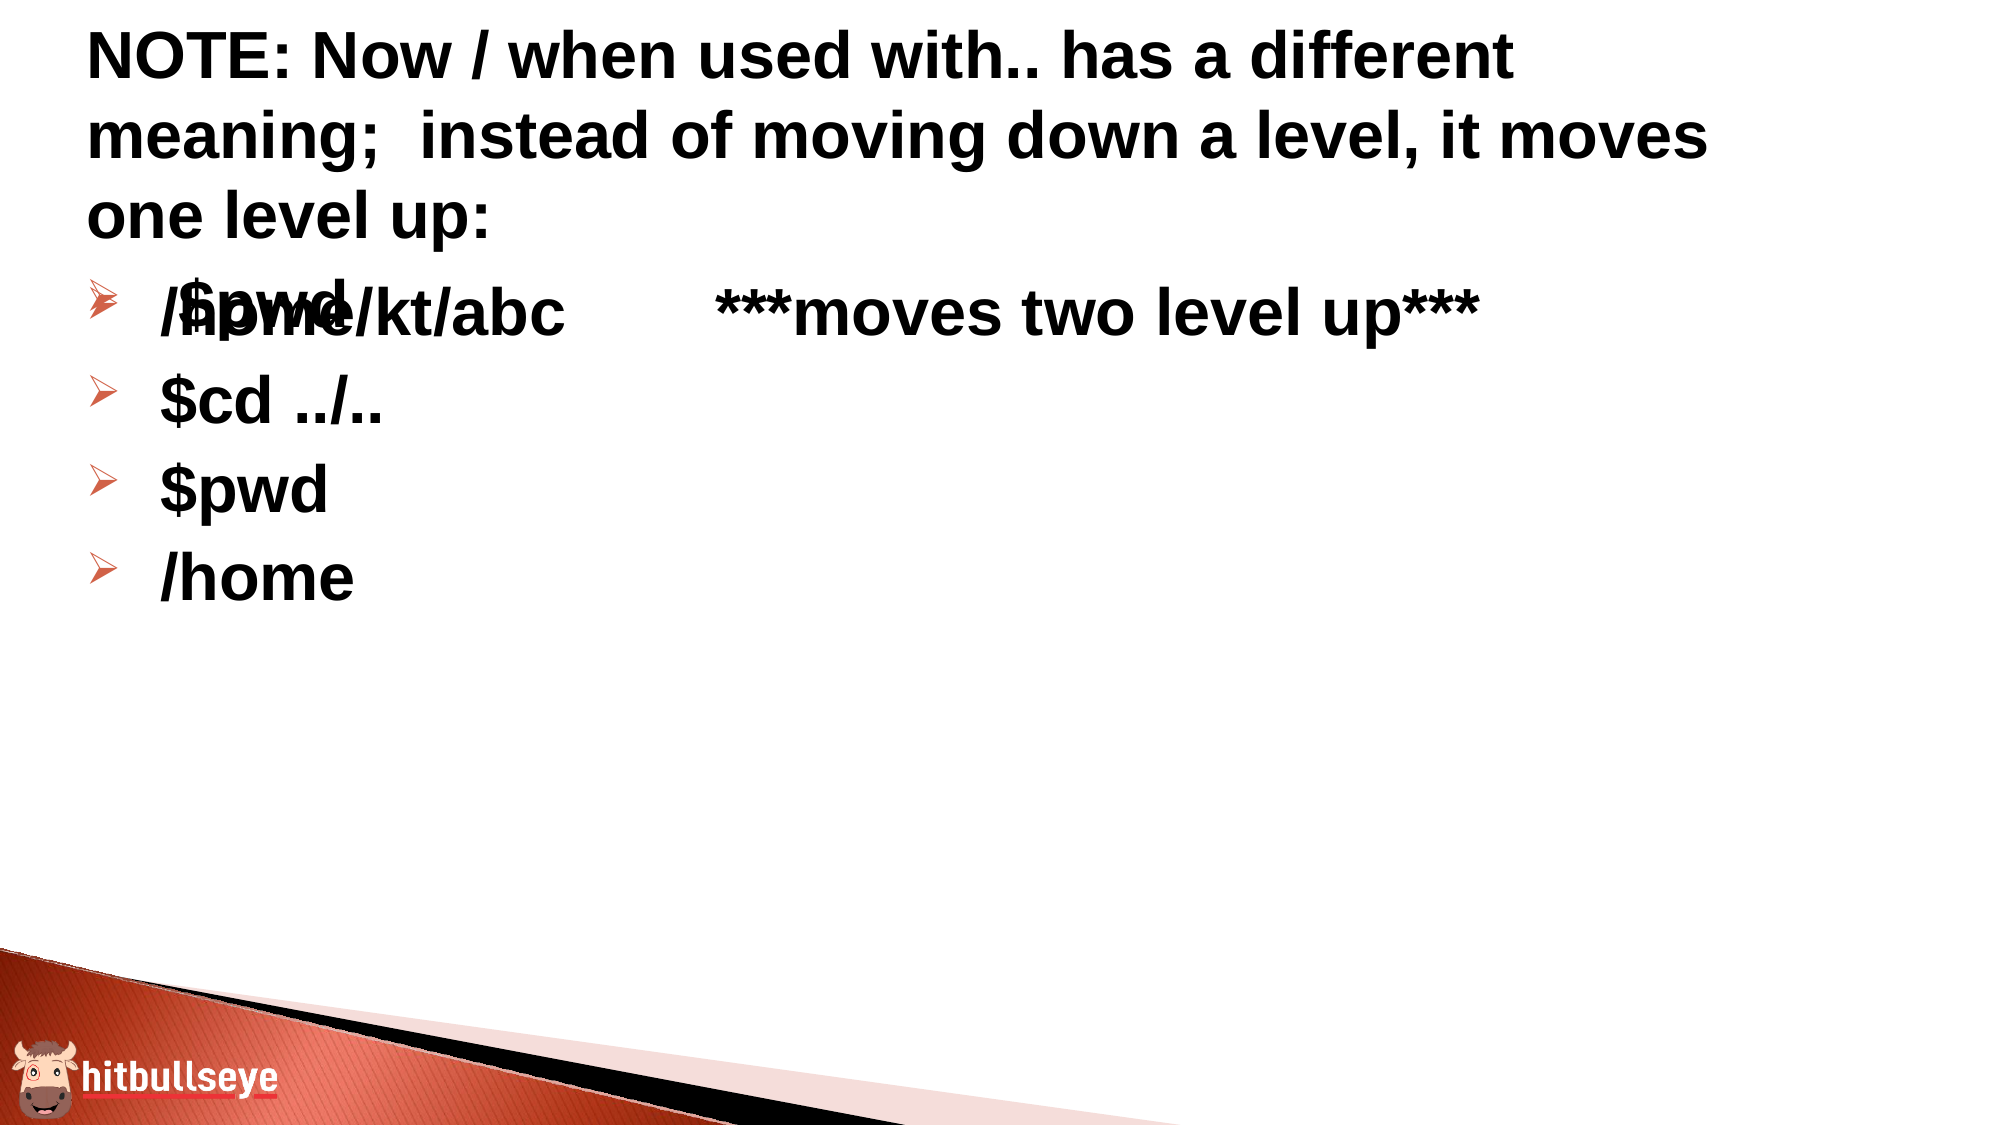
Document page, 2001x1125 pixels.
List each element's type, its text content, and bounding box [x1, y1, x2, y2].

picture [0, 948, 743, 1125]
text_box NOTE: Now / when used with.. has a different meaning; instead of moving down a level, it moves one level up: $pwd [84, 10, 1831, 341]
text_box ***moves two level up*** [713, 266, 1484, 349]
text_box /home/kt/abc $cd ../.. $pwd /home [84, 258, 571, 614]
